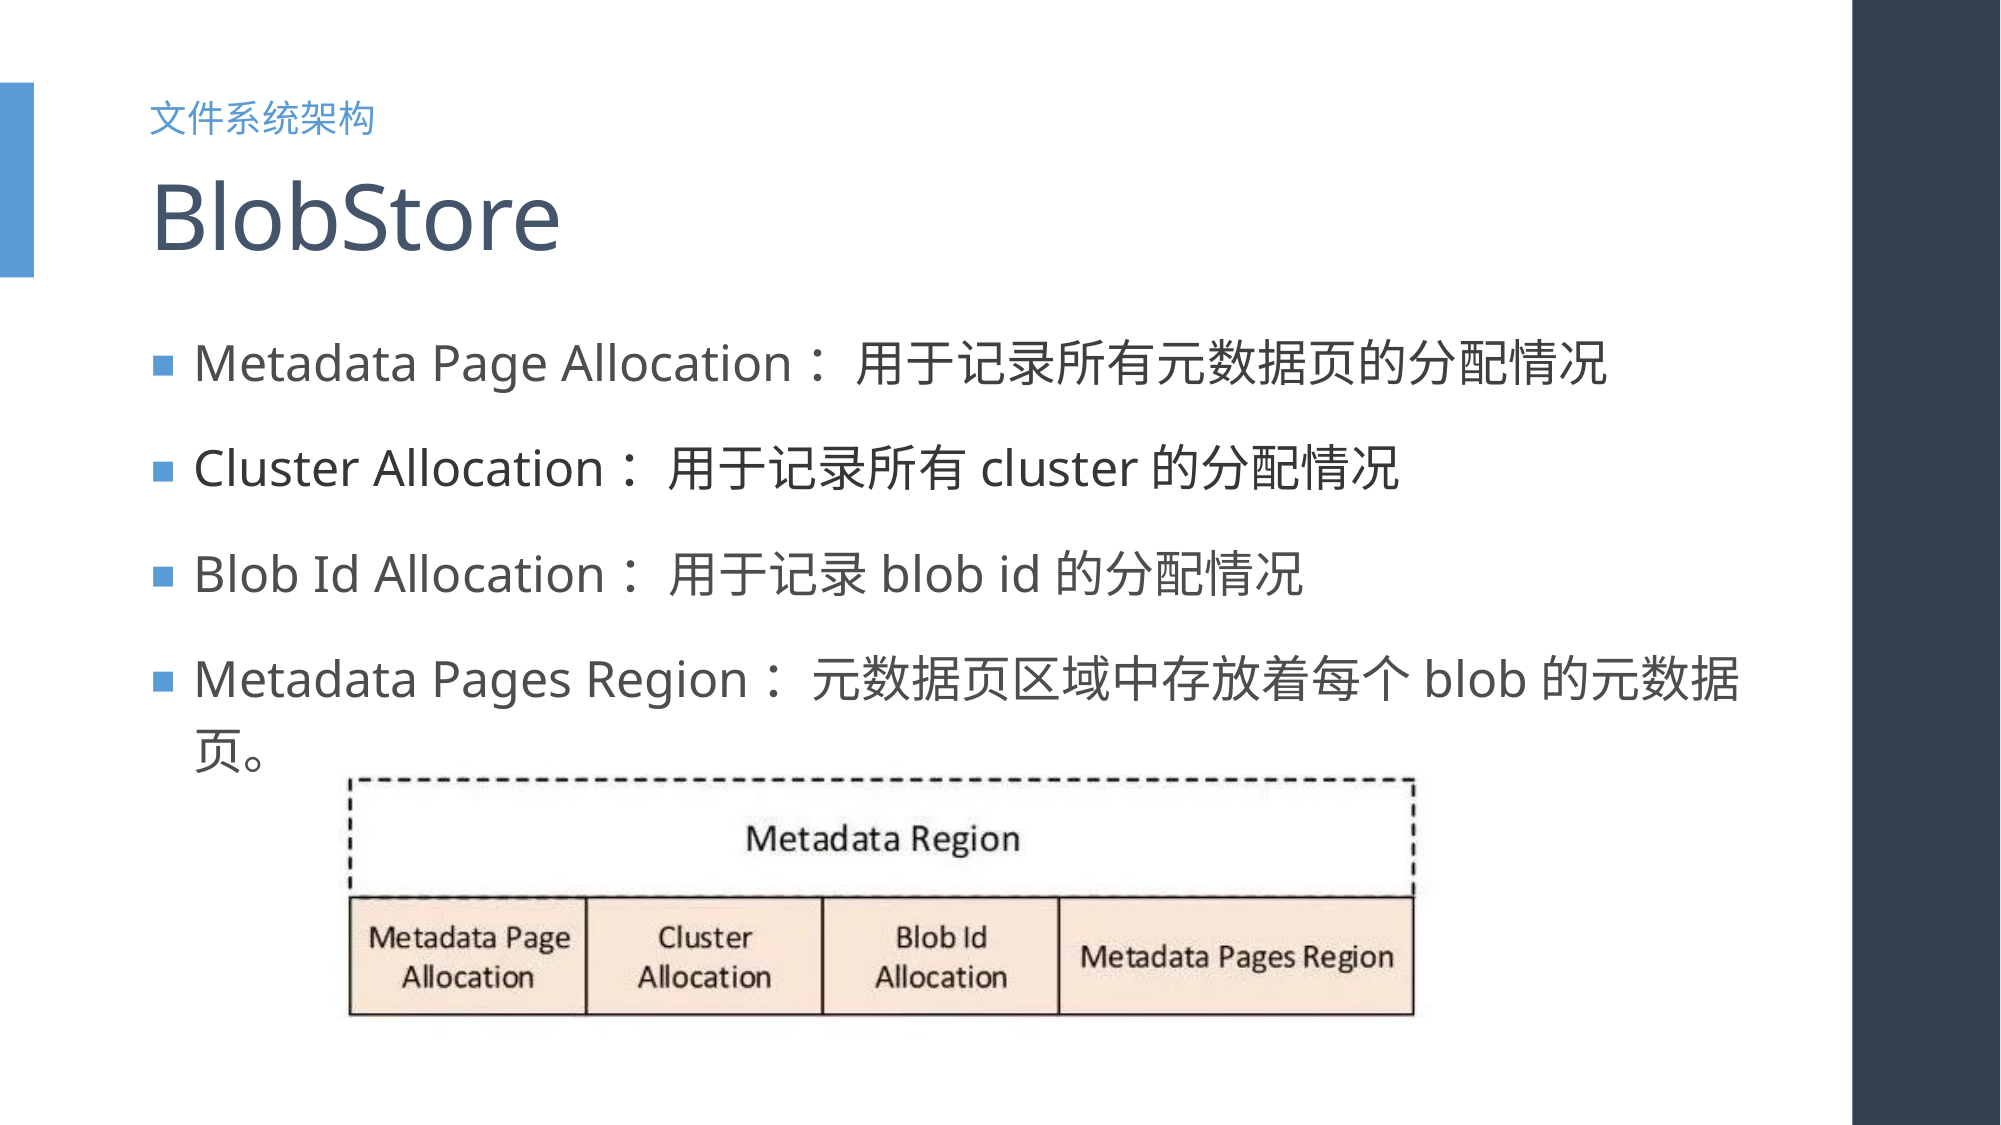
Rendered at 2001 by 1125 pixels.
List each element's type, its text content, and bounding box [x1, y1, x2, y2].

title BlobStore [134, 155, 1734, 278]
picture [312, 748, 1436, 1034]
list 文件系统架构 [134, 82, 1734, 149]
text_box Metadata Page Allocation：用于记录所有元数据页的分配情况 Cluster Allocation：用于记录所有cluster的分配情况 Blob Id Allocation：用于记录blob id的分配情况 Metadata Pages Region：元数据页区域中存放着每个blob的元数据页。 [134, 312, 1769, 787]
